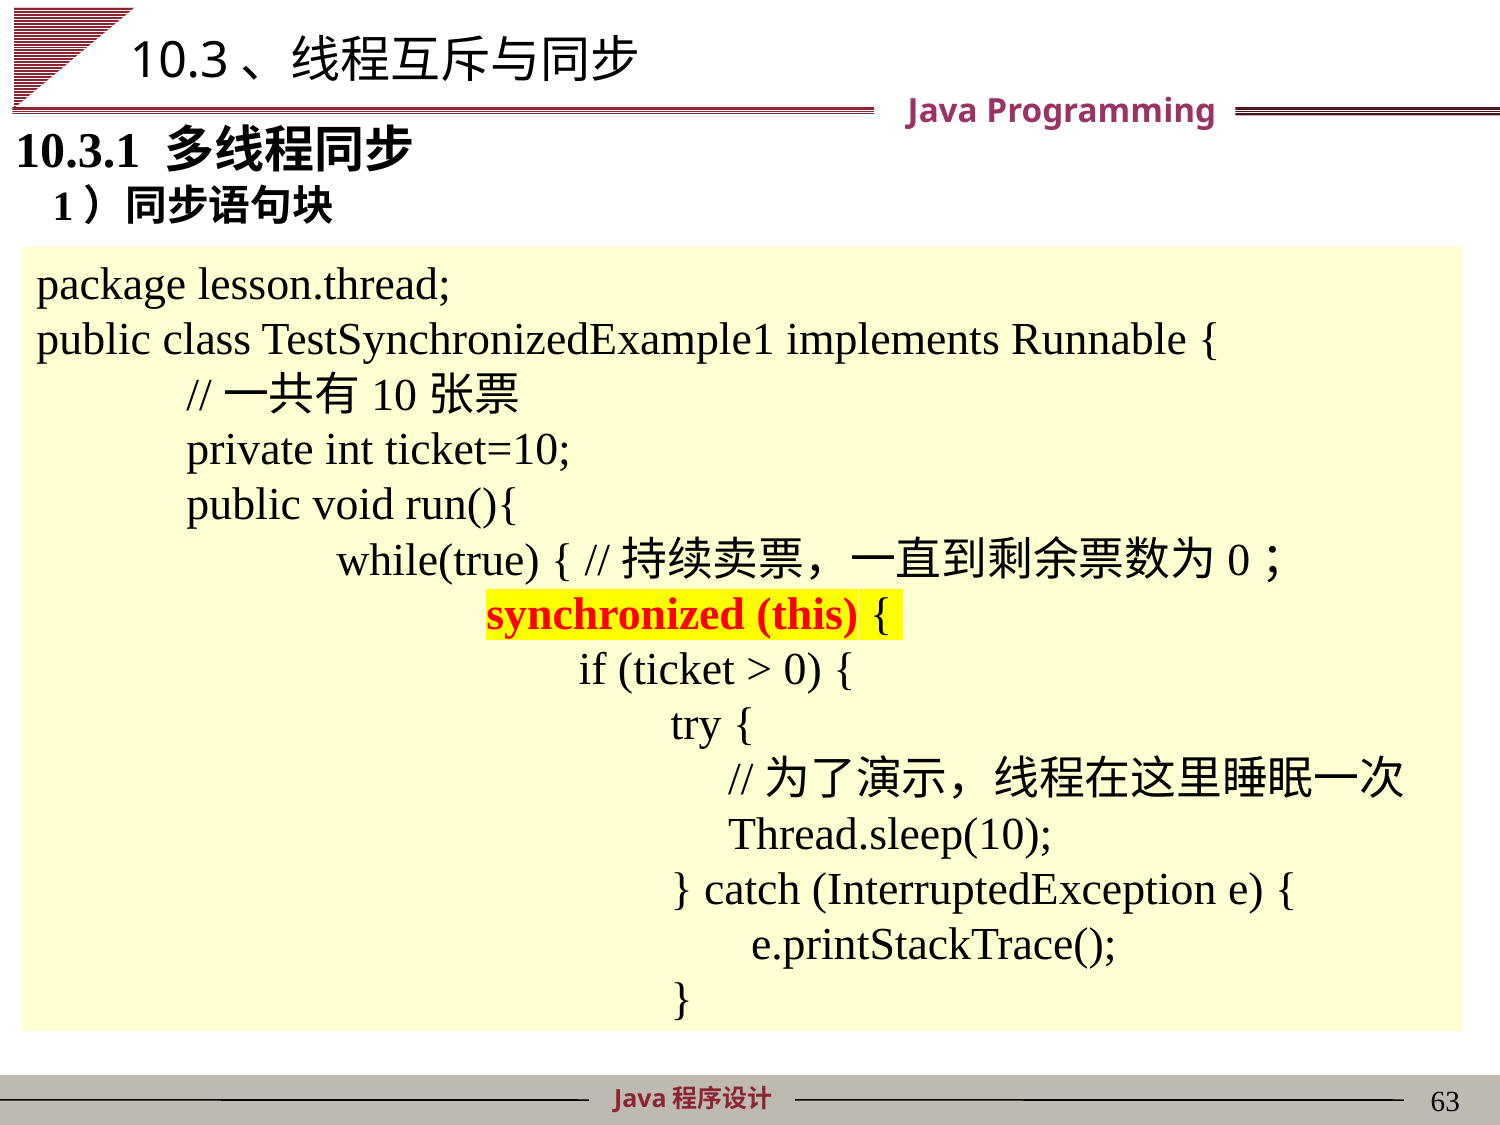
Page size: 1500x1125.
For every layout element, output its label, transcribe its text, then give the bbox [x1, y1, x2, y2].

text_box package lesson.thread; public class TestSynchronizedExample1 implements Runnable { //一共有10张票 private int ticket=10; public void run(){ while(true) { //持续卖票，一直到剩余票数为0； synchronized (this) { if (ticket > 0) { try { //为了演示，线程在这里睡眠一次 Thread.sleep(10); } catch (InterruptedException e) { e.printStackTrace(); } [21, 246, 1463, 1032]
title 10.3、线程互斥与同步 [114, 20, 1390, 96]
text_box 1）同步语句块 [37, 171, 1427, 237]
text_box 10.3.1 多线程同步 [0, 110, 1390, 185]
